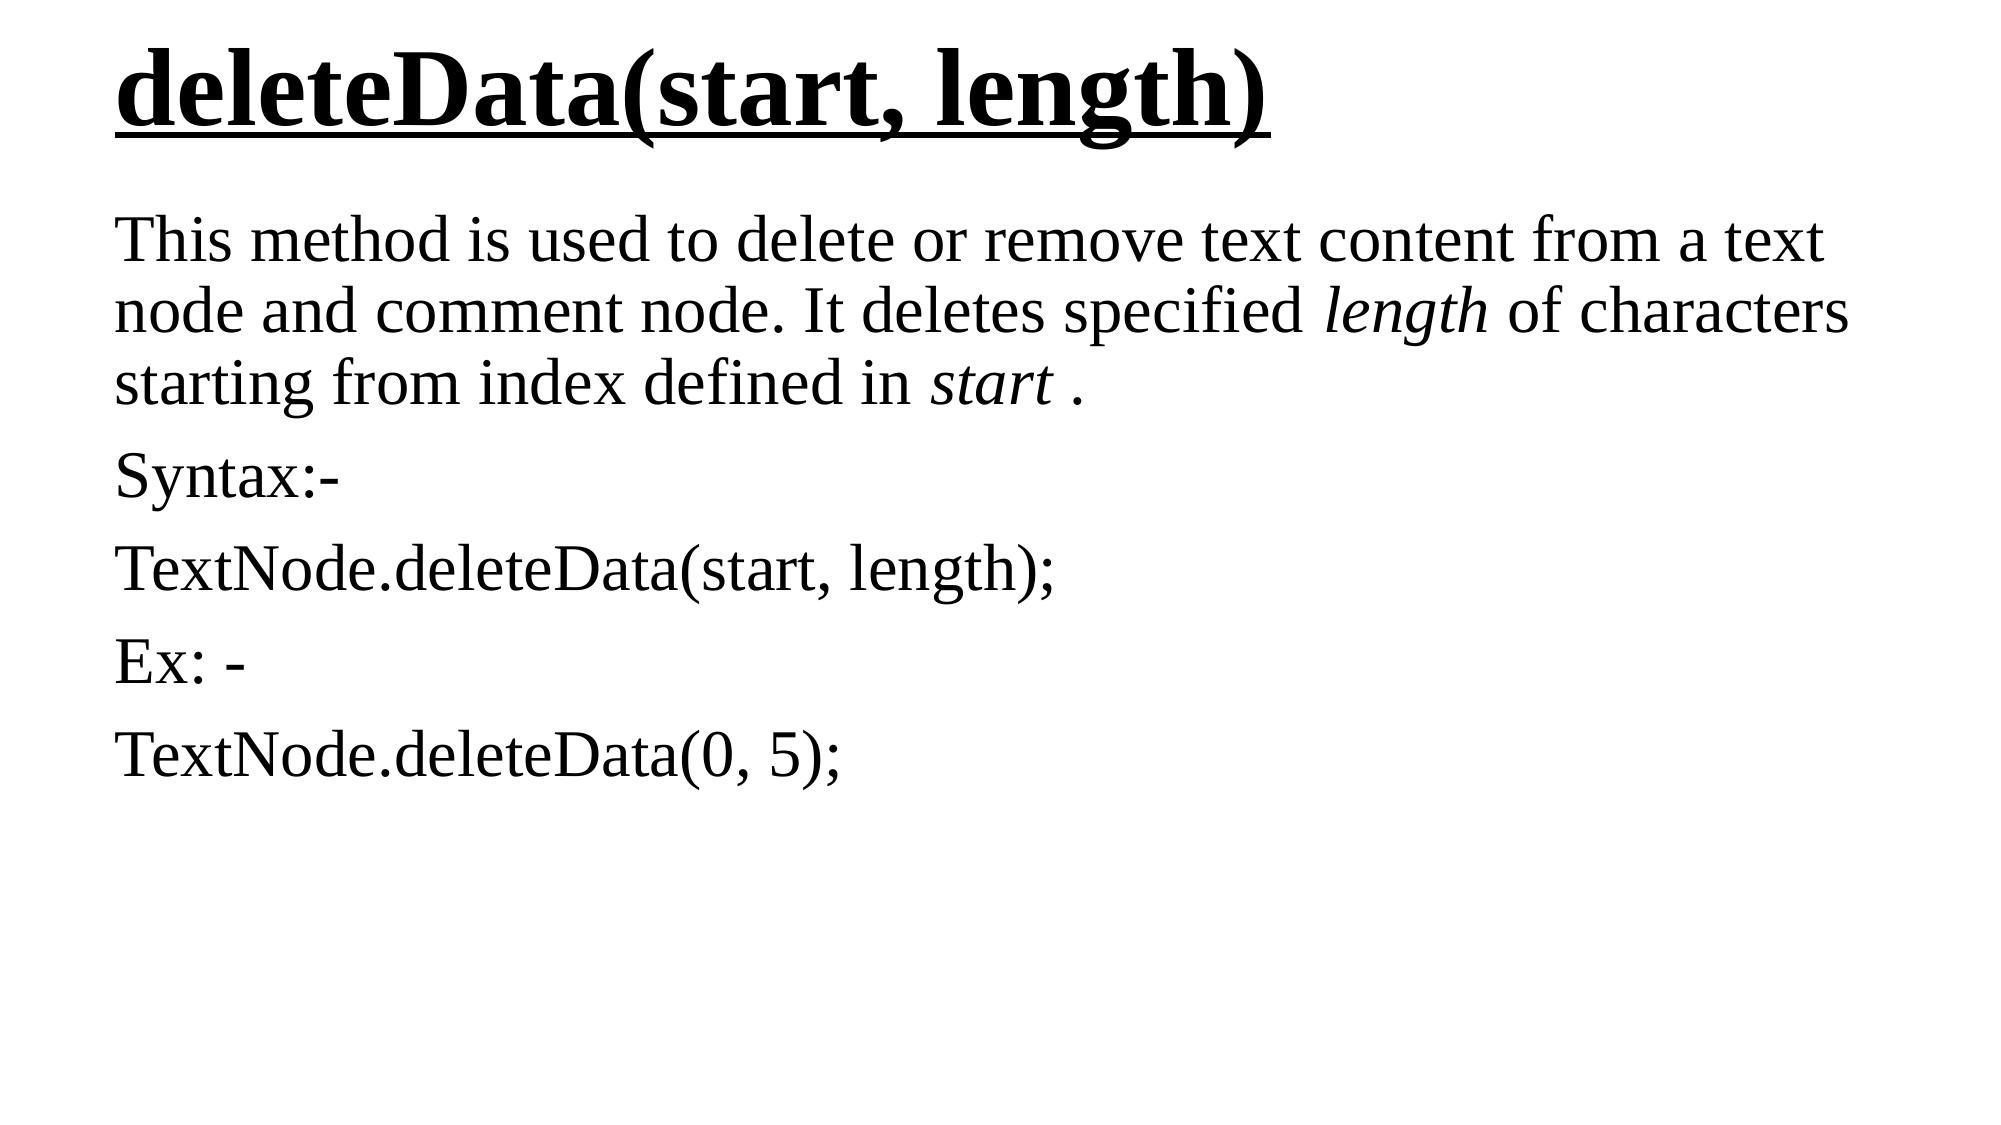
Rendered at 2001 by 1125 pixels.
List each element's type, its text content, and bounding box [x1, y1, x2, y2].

title deleteData(start, length) [99, 0, 1900, 184]
list This method is used to delete or remove text content from a text node and comment node. It deletes specified length of characters starting from index defined in start . Syntax:- TextNode.deleteData(start, length); Ex: - TextNode.deleteData(0, 5); [99, 195, 1900, 939]
